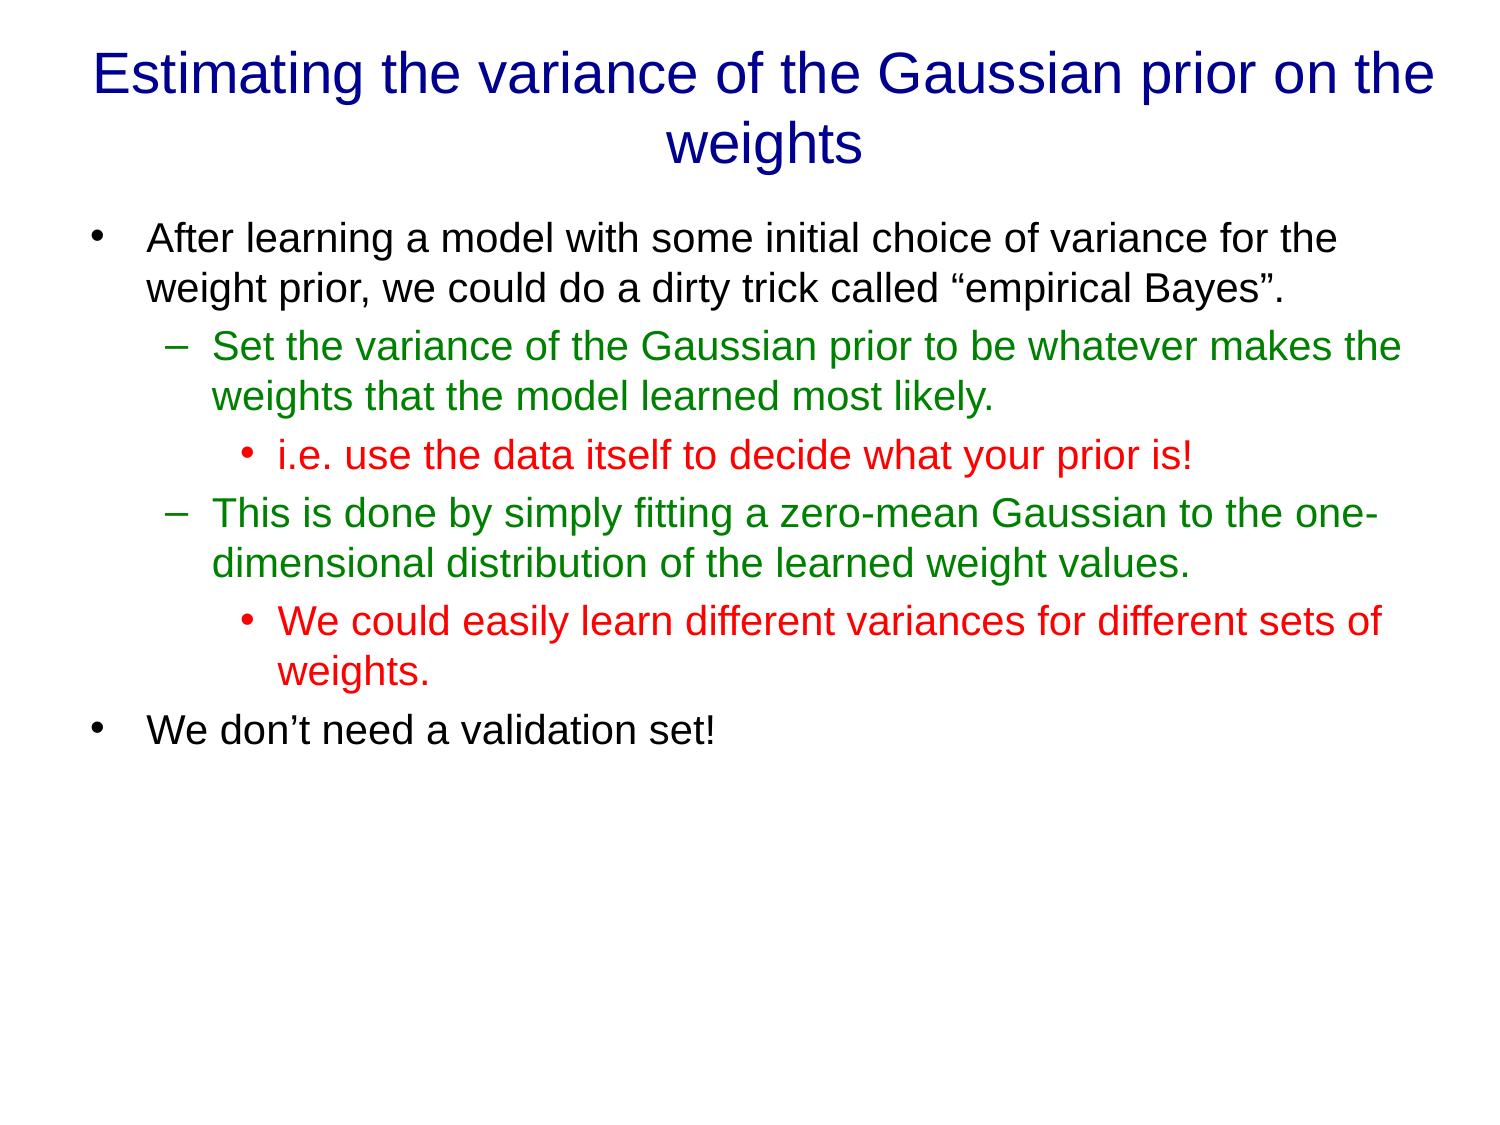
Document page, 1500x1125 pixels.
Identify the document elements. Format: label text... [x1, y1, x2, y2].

title Estimating the variance of the Gaussian prior on the weights [33, 11, 1498, 200]
list After learning a model with some initial choice of variance for the weight prior, we could do a dirty trick called “empirical Bayes”. Set the variance of the Gaussian prior to be whatever makes the weights that the model learned most likely. i.e. use the data itself to decide what your prior is! This is done by simply fitting a zero-mean Gaussian to the one-dimensional distribution of the learned weight values. We could easily learn different variances for different sets of weights. We don’t need a validation set! [75, 203, 1425, 946]
